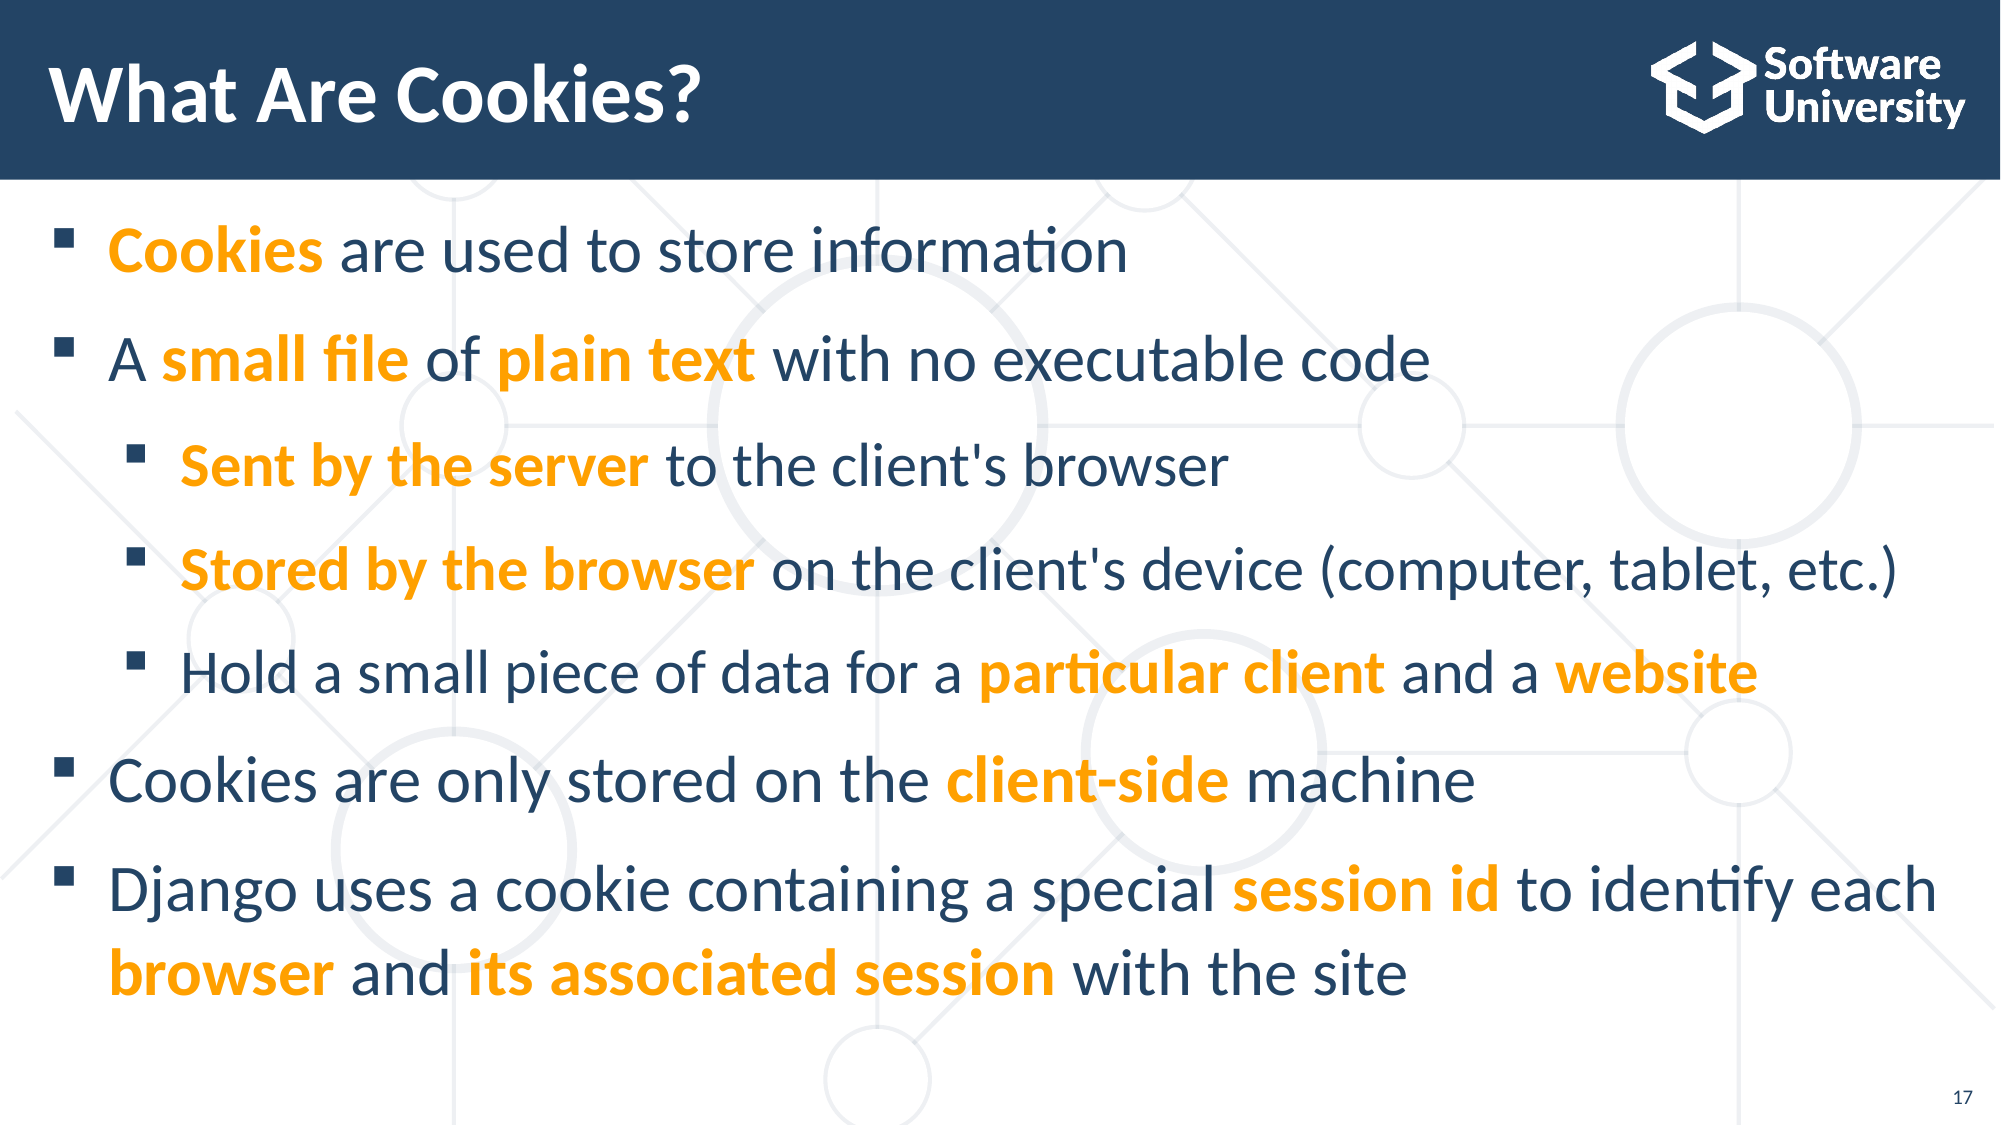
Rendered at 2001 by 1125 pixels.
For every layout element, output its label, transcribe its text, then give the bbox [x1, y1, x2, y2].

list Cookies are used to store information A small file of plain text with no executable code Sent by the server to the client's browser Stored by the browser on the client's device (computer, tablet, etc.) Hold a small piece of data for a particular client and a website Cookies are only stored on the client-side machine Django uses a cookie containing a special session id to identify each browser and its associated session with the site [31, 196, 1970, 1104]
picture [1651, 41, 1966, 134]
slide_number 17 [1927, 1067, 1989, 1117]
title What Are Cookies? [31, 16, 1625, 162]
